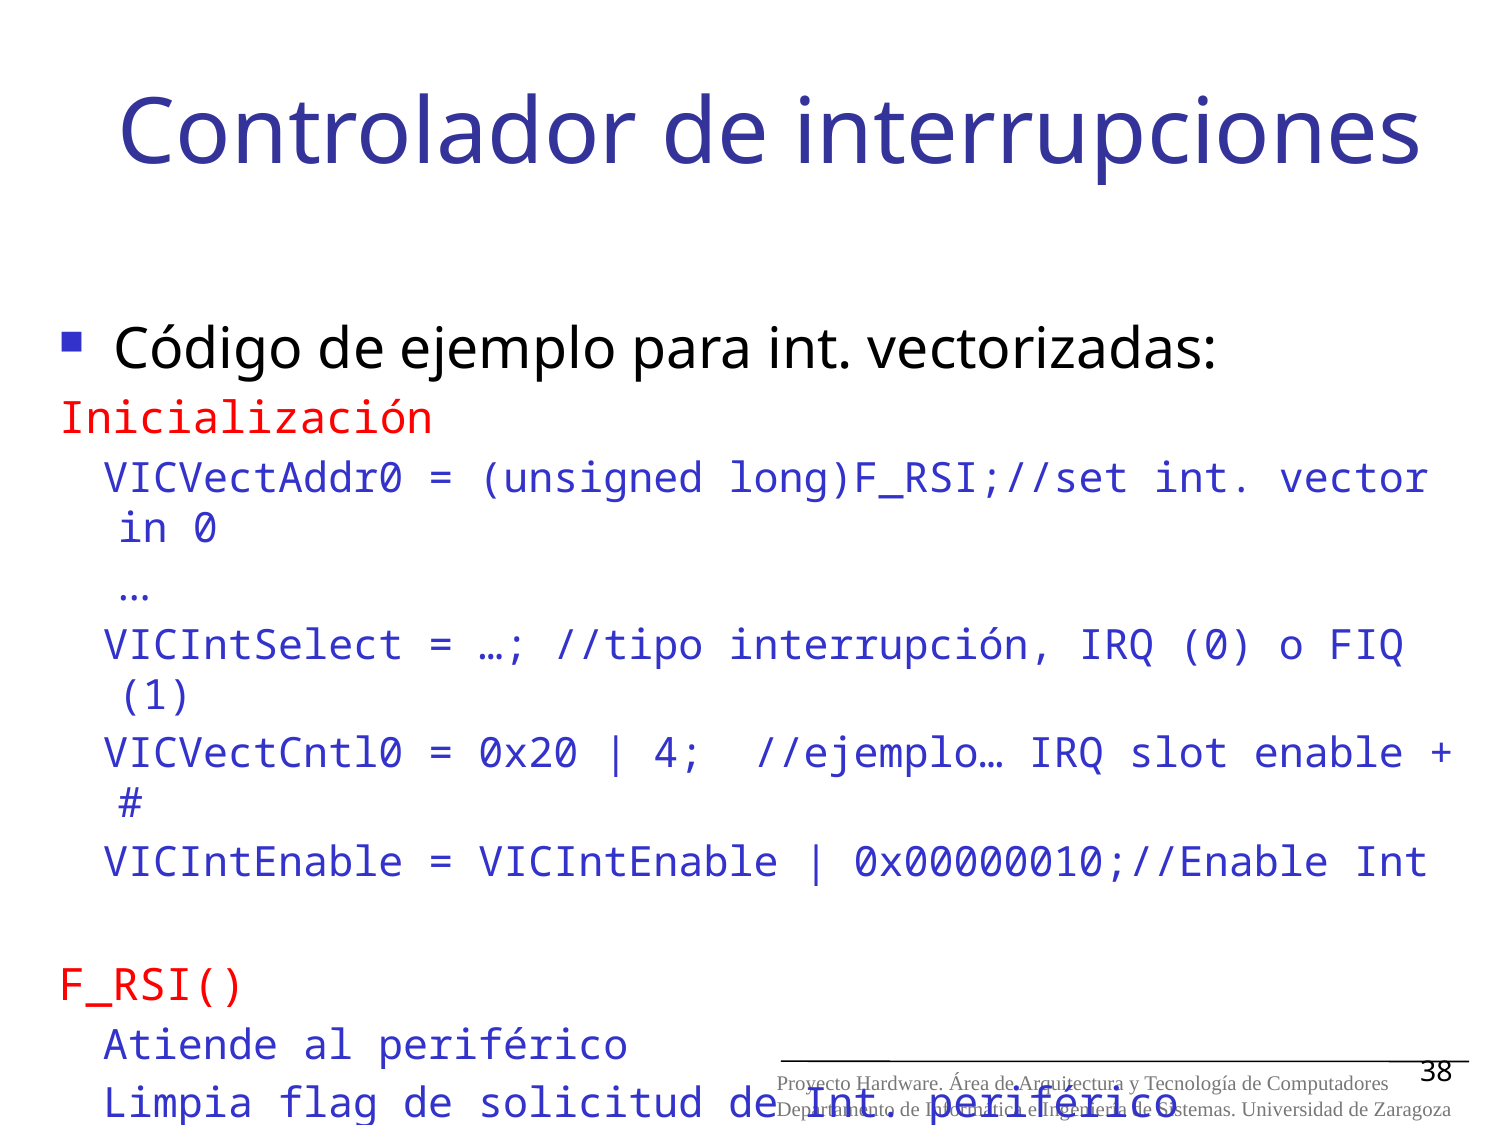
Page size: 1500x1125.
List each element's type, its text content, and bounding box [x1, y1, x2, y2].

slide_number 38 [1154, 1023, 1468, 1100]
title Controlador de interrupciones [117, 7, 1468, 248]
list Código de ejemplo para int. vectorizadas: Inicialización VICVectAddr0 = (unsigned long)F_RSI;//set int. vector in 0 … VICIntSelect = …; //tipo interrupción, IRQ (0) o FIQ (1) VICVectCntl0 = 0x20 | 4; //ejemplo… IRQ slot enable + # VICIntEnable = VICIntEnable | 0x00000010;//Enable Int F_RSI() Atiende al periférico Limpia flag de solicitud de Int. periférico VICVectAddr = 0; //Reconoce Interrupción (prioridades) Retorna EOI [58, 311, 1487, 1012]
